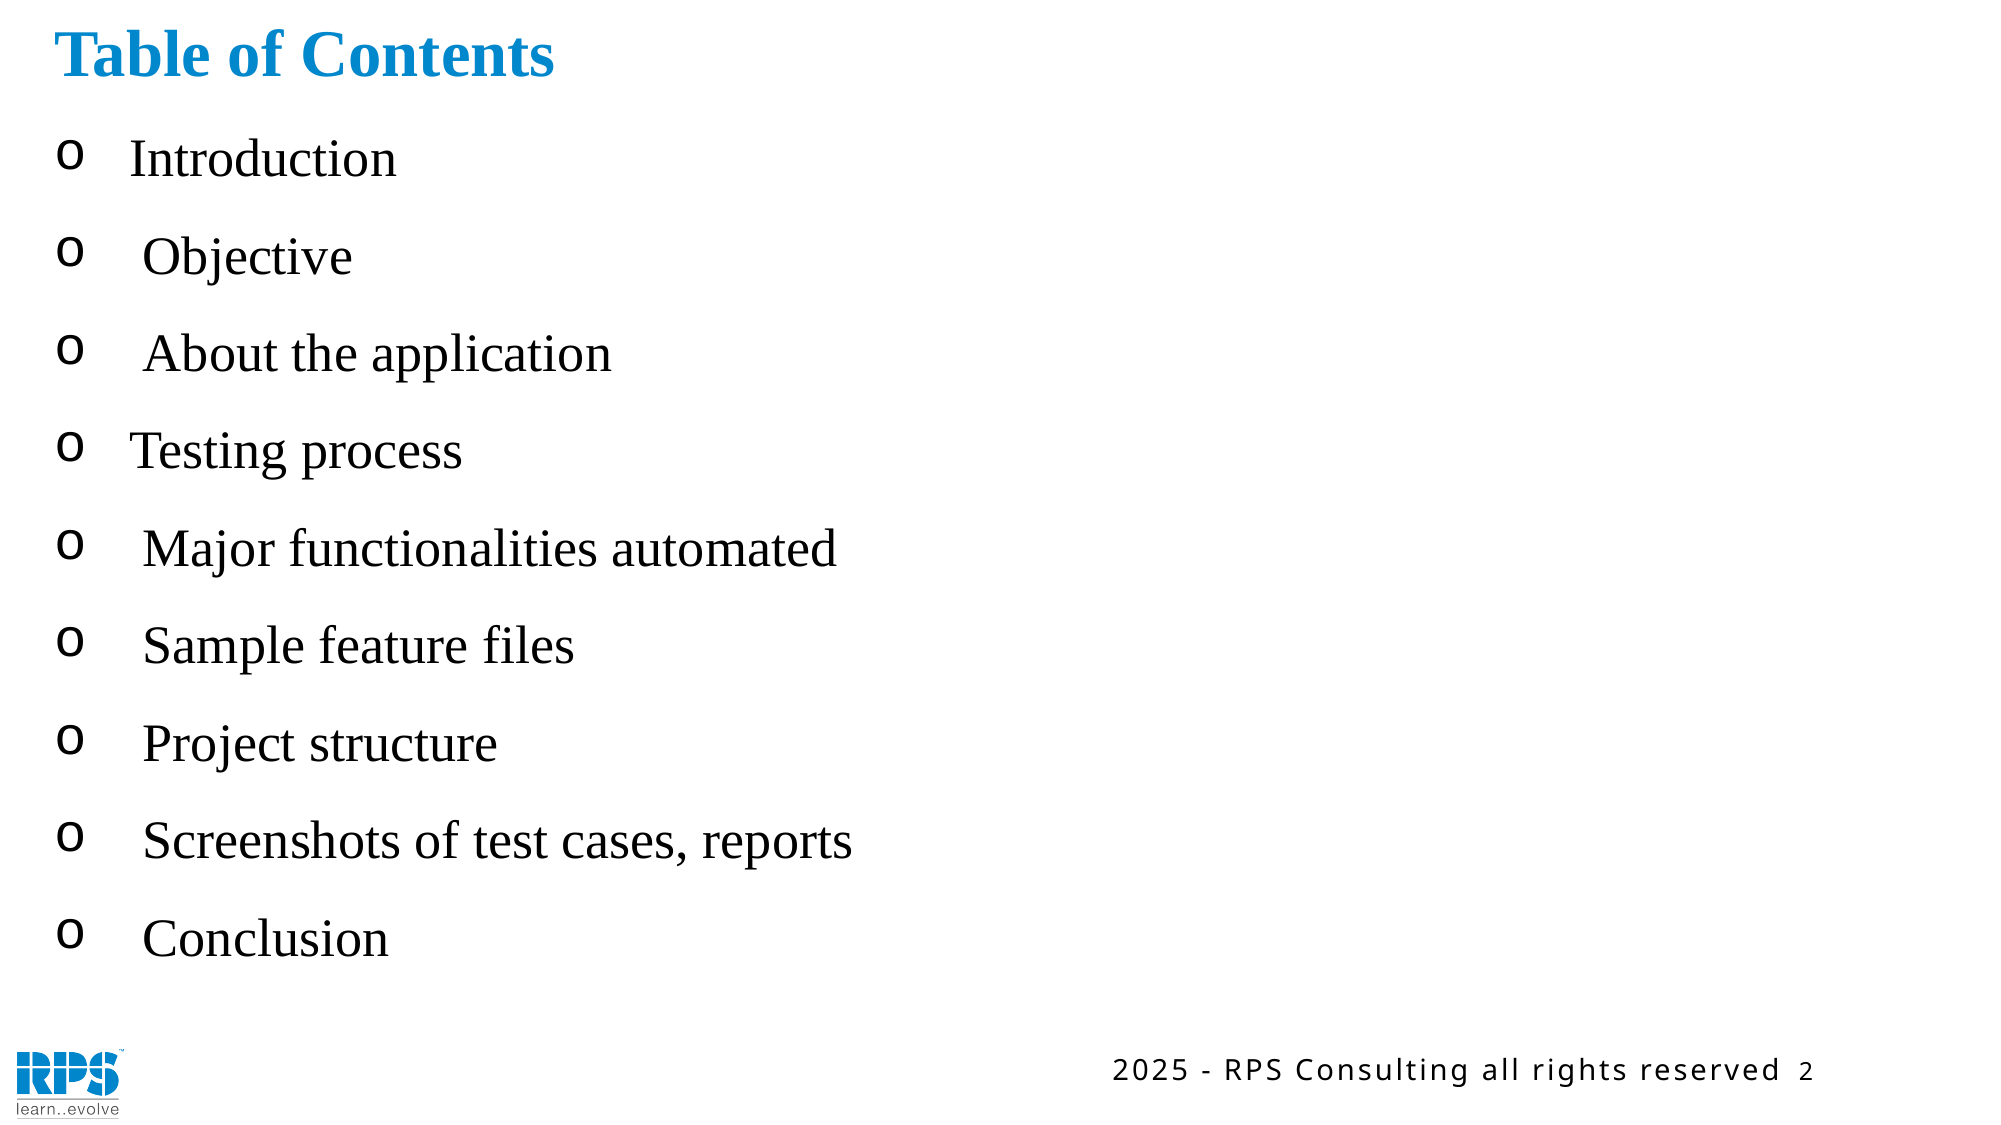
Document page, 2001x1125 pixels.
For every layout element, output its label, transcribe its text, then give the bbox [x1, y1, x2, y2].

text_box 2025 - RPS Consulting all rights reserved [753, 1045, 1378, 1087]
slide_number 2 [1378, 1042, 1829, 1103]
picture [17, 1048, 125, 1120]
text_box Table of Contents Introduction Objective About the application Testing process Major functionalities automated Sample feature files Project structure Screenshots of test cases, reports Conclusion [54, 10, 1712, 967]
